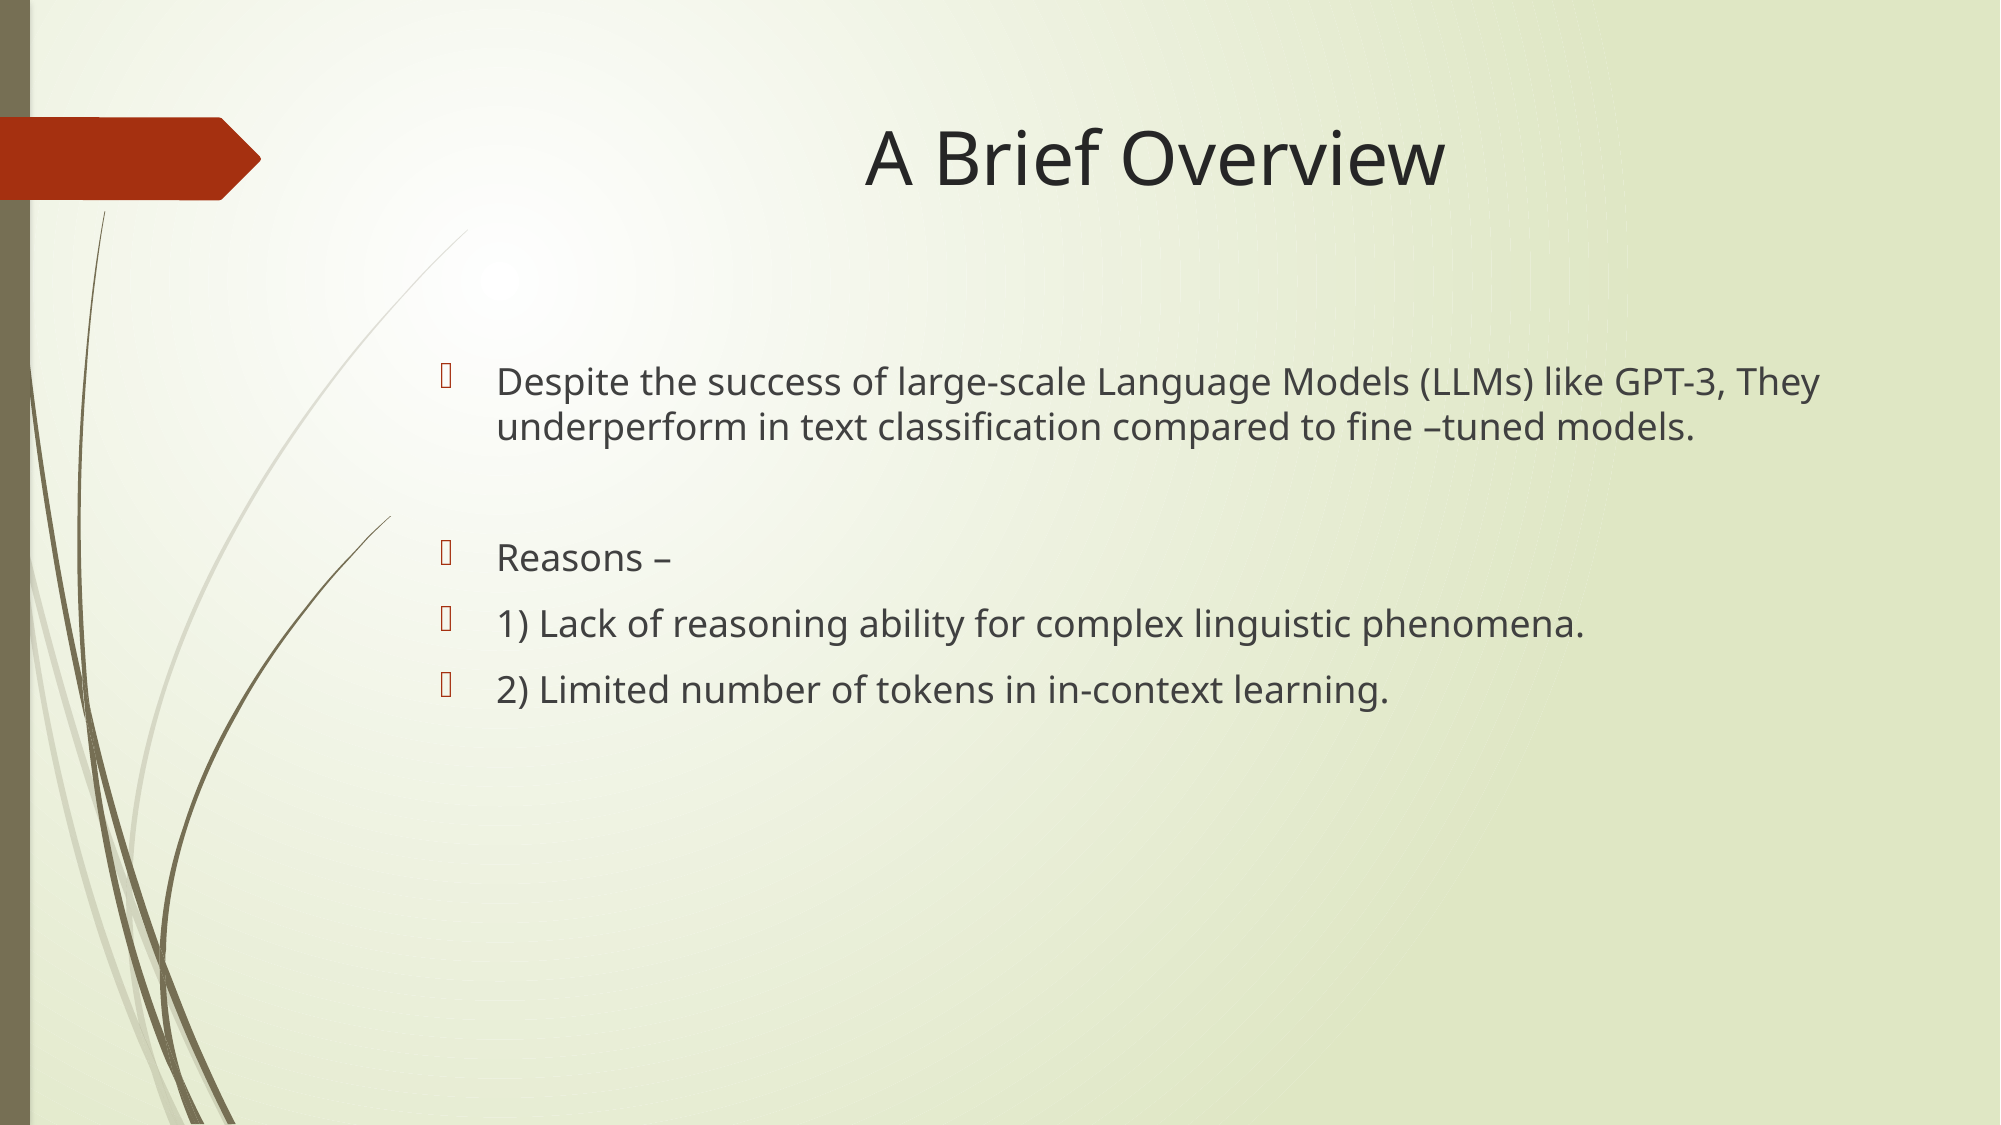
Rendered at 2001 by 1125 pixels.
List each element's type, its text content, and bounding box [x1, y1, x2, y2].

title A Brief Overview [425, 102, 1888, 313]
list Despite the success of large-scale Language Models (LLMs) like GPT-3, They underperform in text classification compared to fine –tuned models. Reasons – 1) Lack of reasoning ability for complex linguistic phenomena. 2) Limited number of tokens in in-context learning. [424, 350, 1888, 970]
